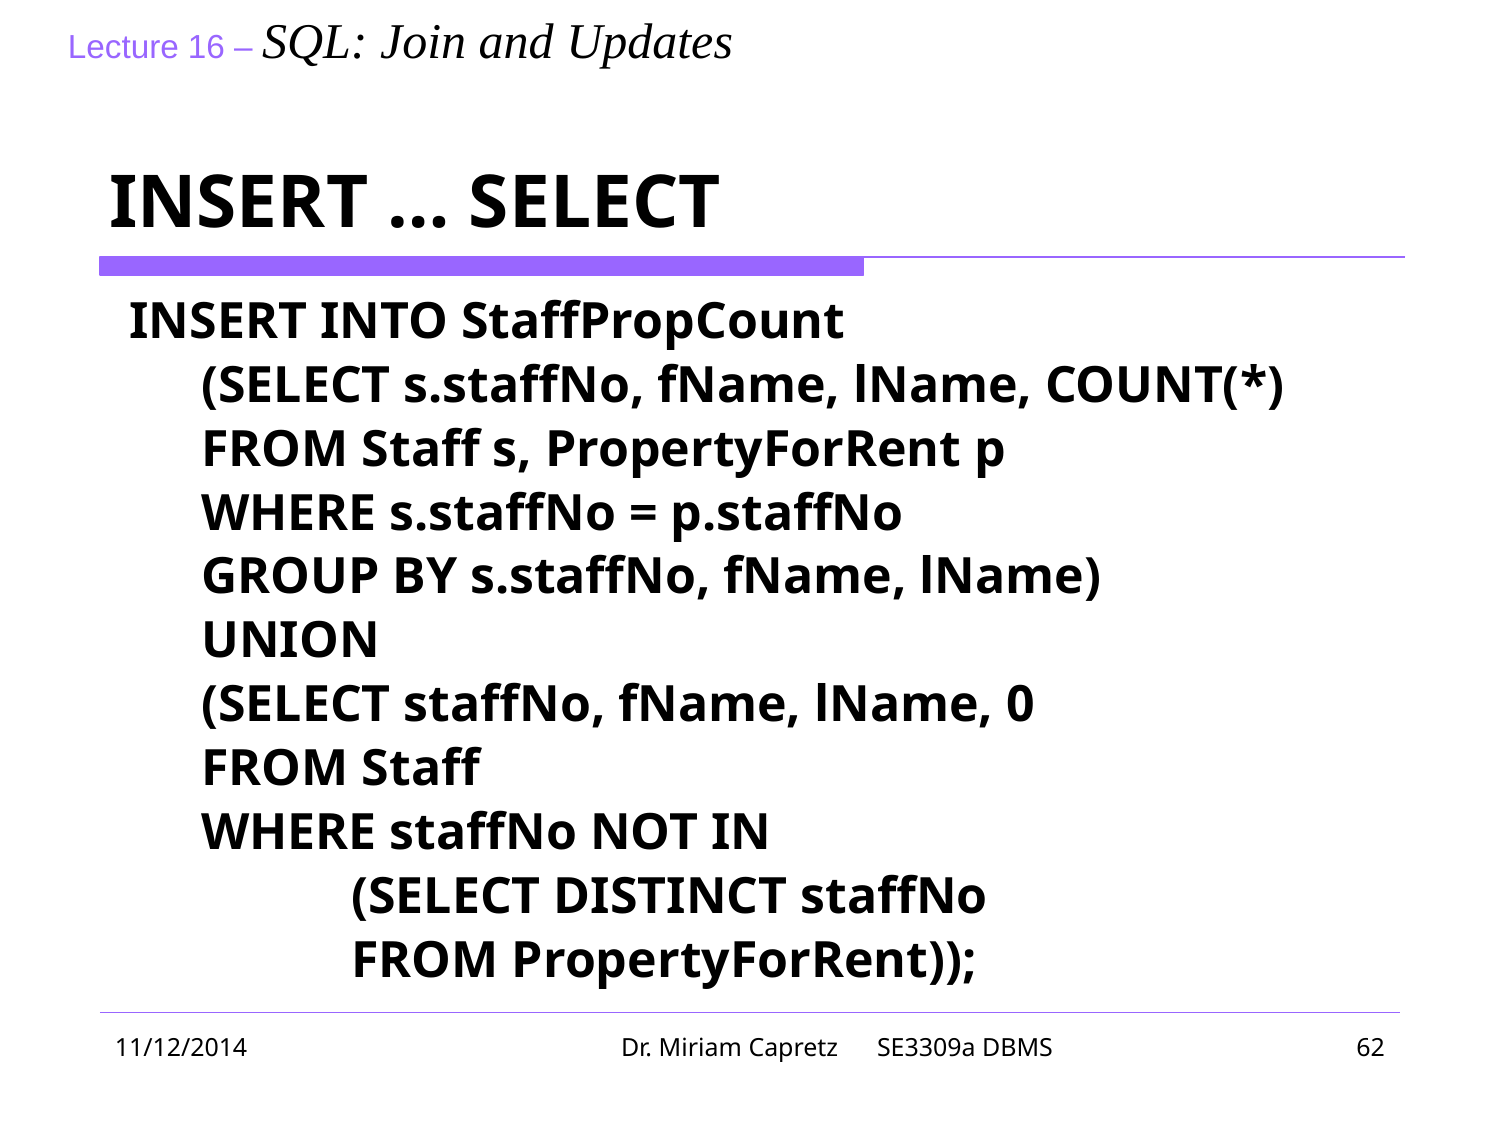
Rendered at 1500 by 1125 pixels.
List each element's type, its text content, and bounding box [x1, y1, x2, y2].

title INSERT … SELECT [94, 50, 1407, 250]
text_box 11/12/2014 [99, 1038, 425, 1103]
list INSERT INTO StaffPropCount (SELECT s.staffNo, fName, lName, COUNT(*) FROM Staff s, PropertyForRent p WHERE s.staffNo = p.staffNo GROUP BY s.staffNo, fName, lName) UNION (SELECT staffNo, fName, lName, 0 FROM Staff WHERE staffNo NOT IN (SELECT DISTINCT staffNo FROM PropertyForRent)); [37, 287, 1475, 1038]
text_box Dr. Miriam Capretz SE3309a DBMS [512, 1038, 1074, 1103]
text_box ‹#› [1074, 1038, 1400, 1103]
